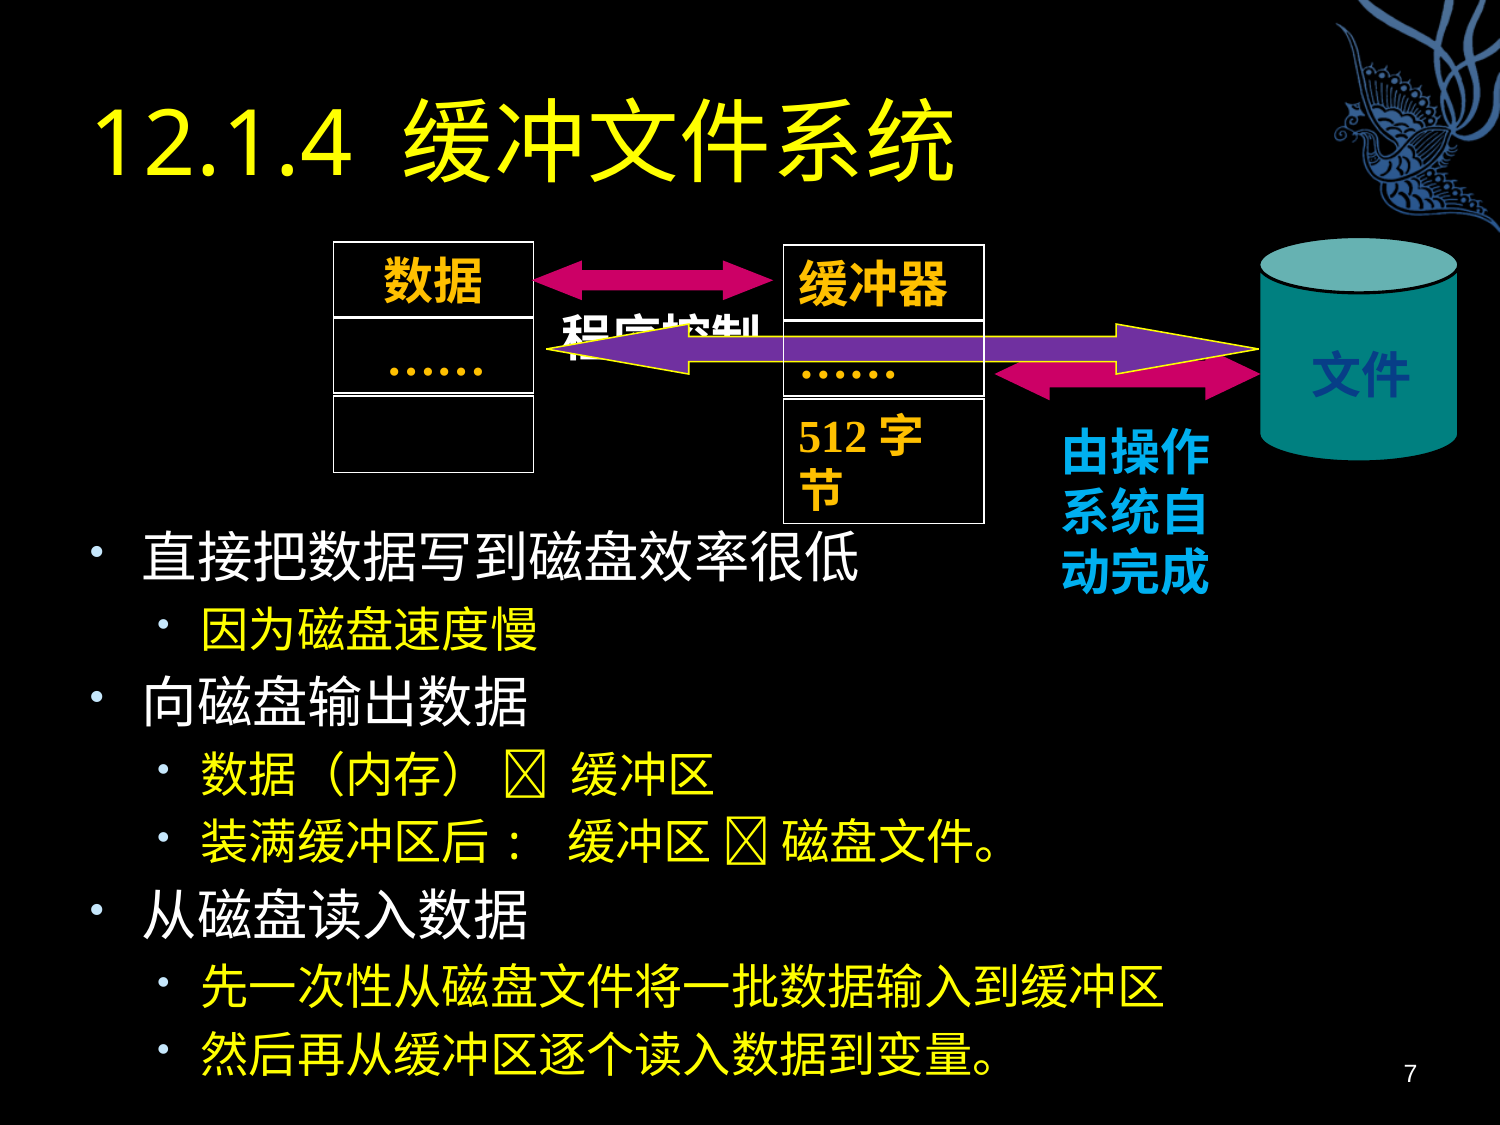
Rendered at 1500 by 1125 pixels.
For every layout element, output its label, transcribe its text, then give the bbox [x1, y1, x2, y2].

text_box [783, 244, 985, 472]
list 直接把数据写到磁盘效率很低 因为磁盘速度慢 向磁盘输出数据 数据（内存）  缓冲区 装满缓冲区后: 缓冲区  磁盘文件。 从磁盘读入数据 先一次性从磁盘文件将一批数据输入到缓冲区 然后再从缓冲区逐个读入数据到变量。 [76, 515, 1425, 1094]
slide_number 7 [1074, 1042, 1425, 1103]
text_box 文件 [1296, 336, 1434, 412]
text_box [533, 260, 1260, 611]
text_box [1266, 236, 1459, 462]
text_box …… [333, 318, 522, 393]
text_box 数据 [333, 241, 534, 317]
title 12.1.4 缓冲文件系统 [75, 45, 1351, 233]
text_box [333, 396, 522, 473]
